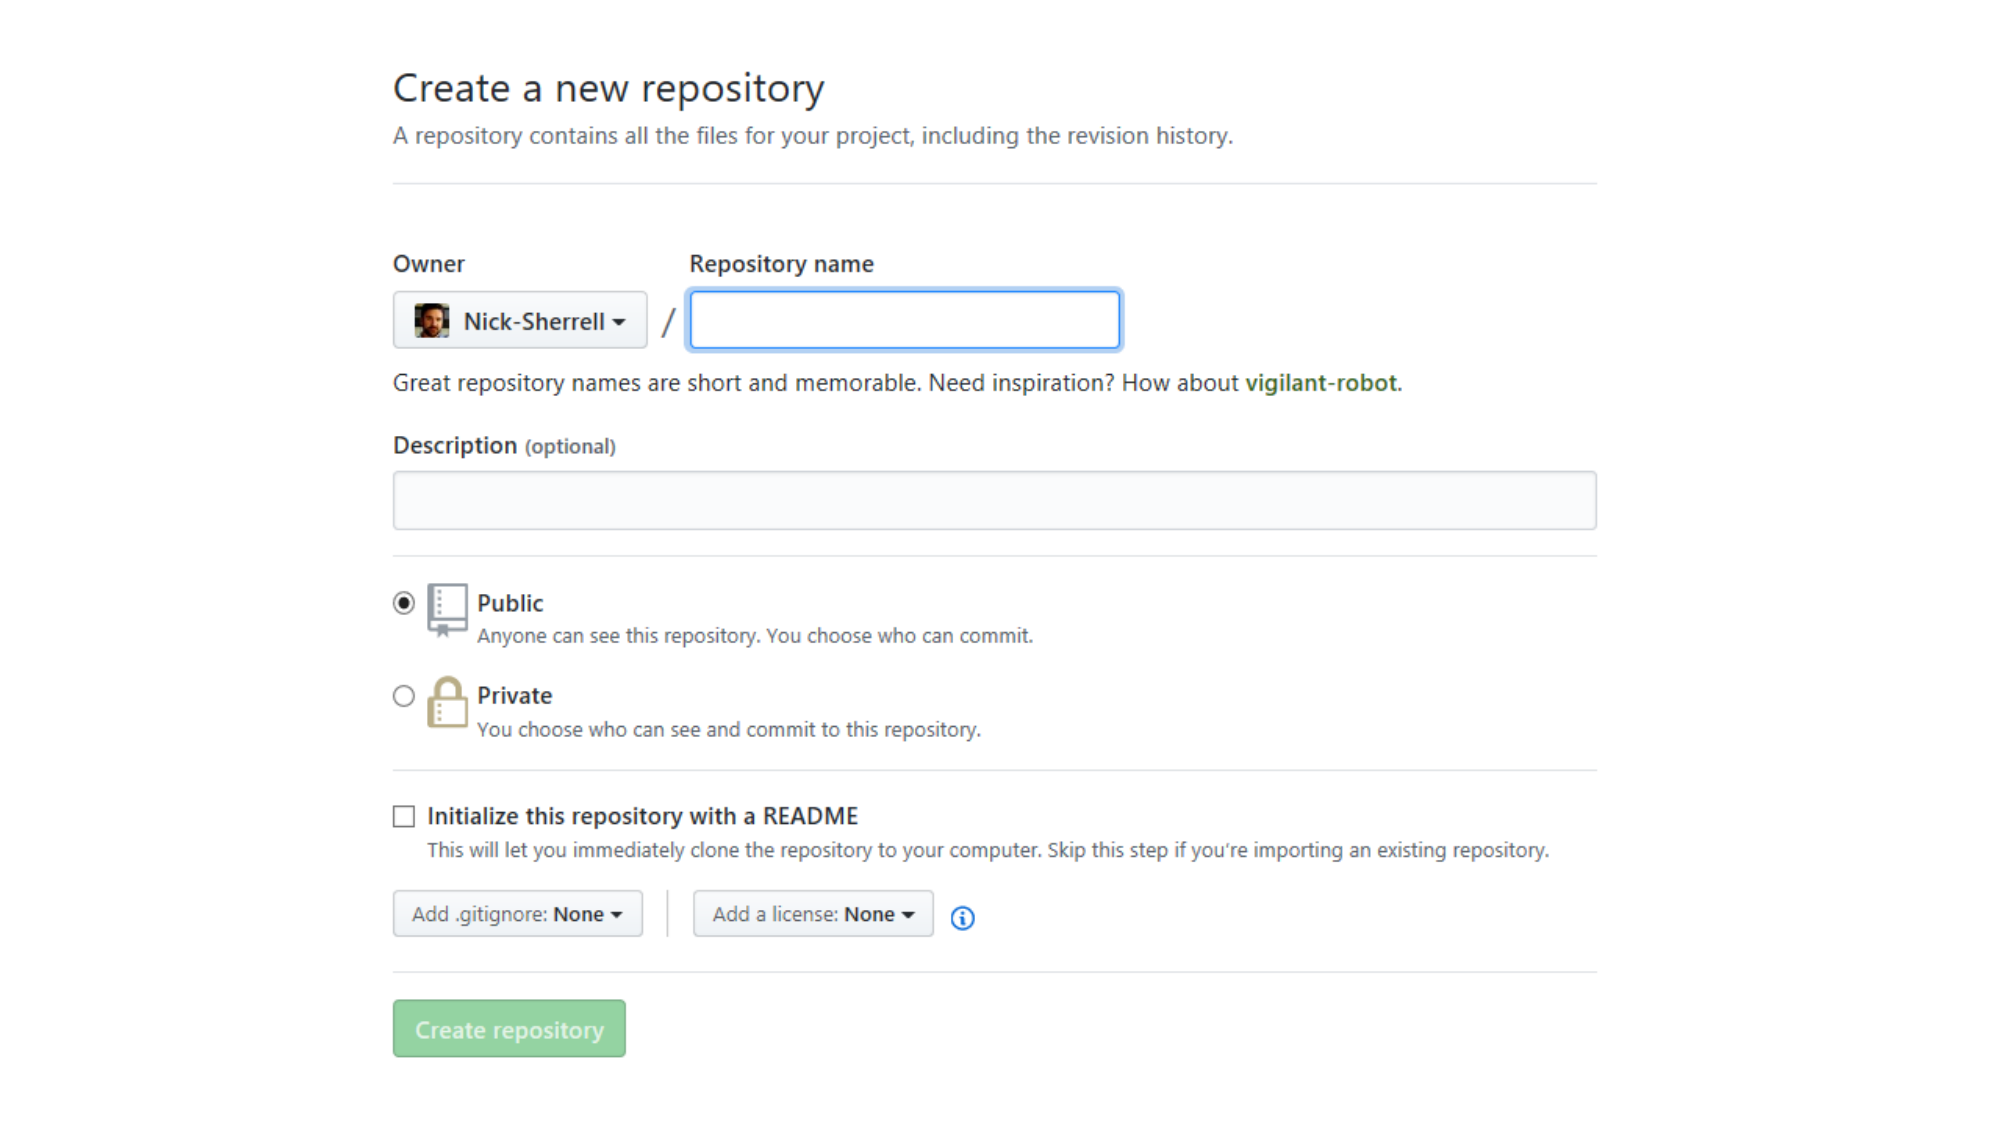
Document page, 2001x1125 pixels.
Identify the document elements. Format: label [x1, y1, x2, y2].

picture [376, 58, 1624, 1067]
